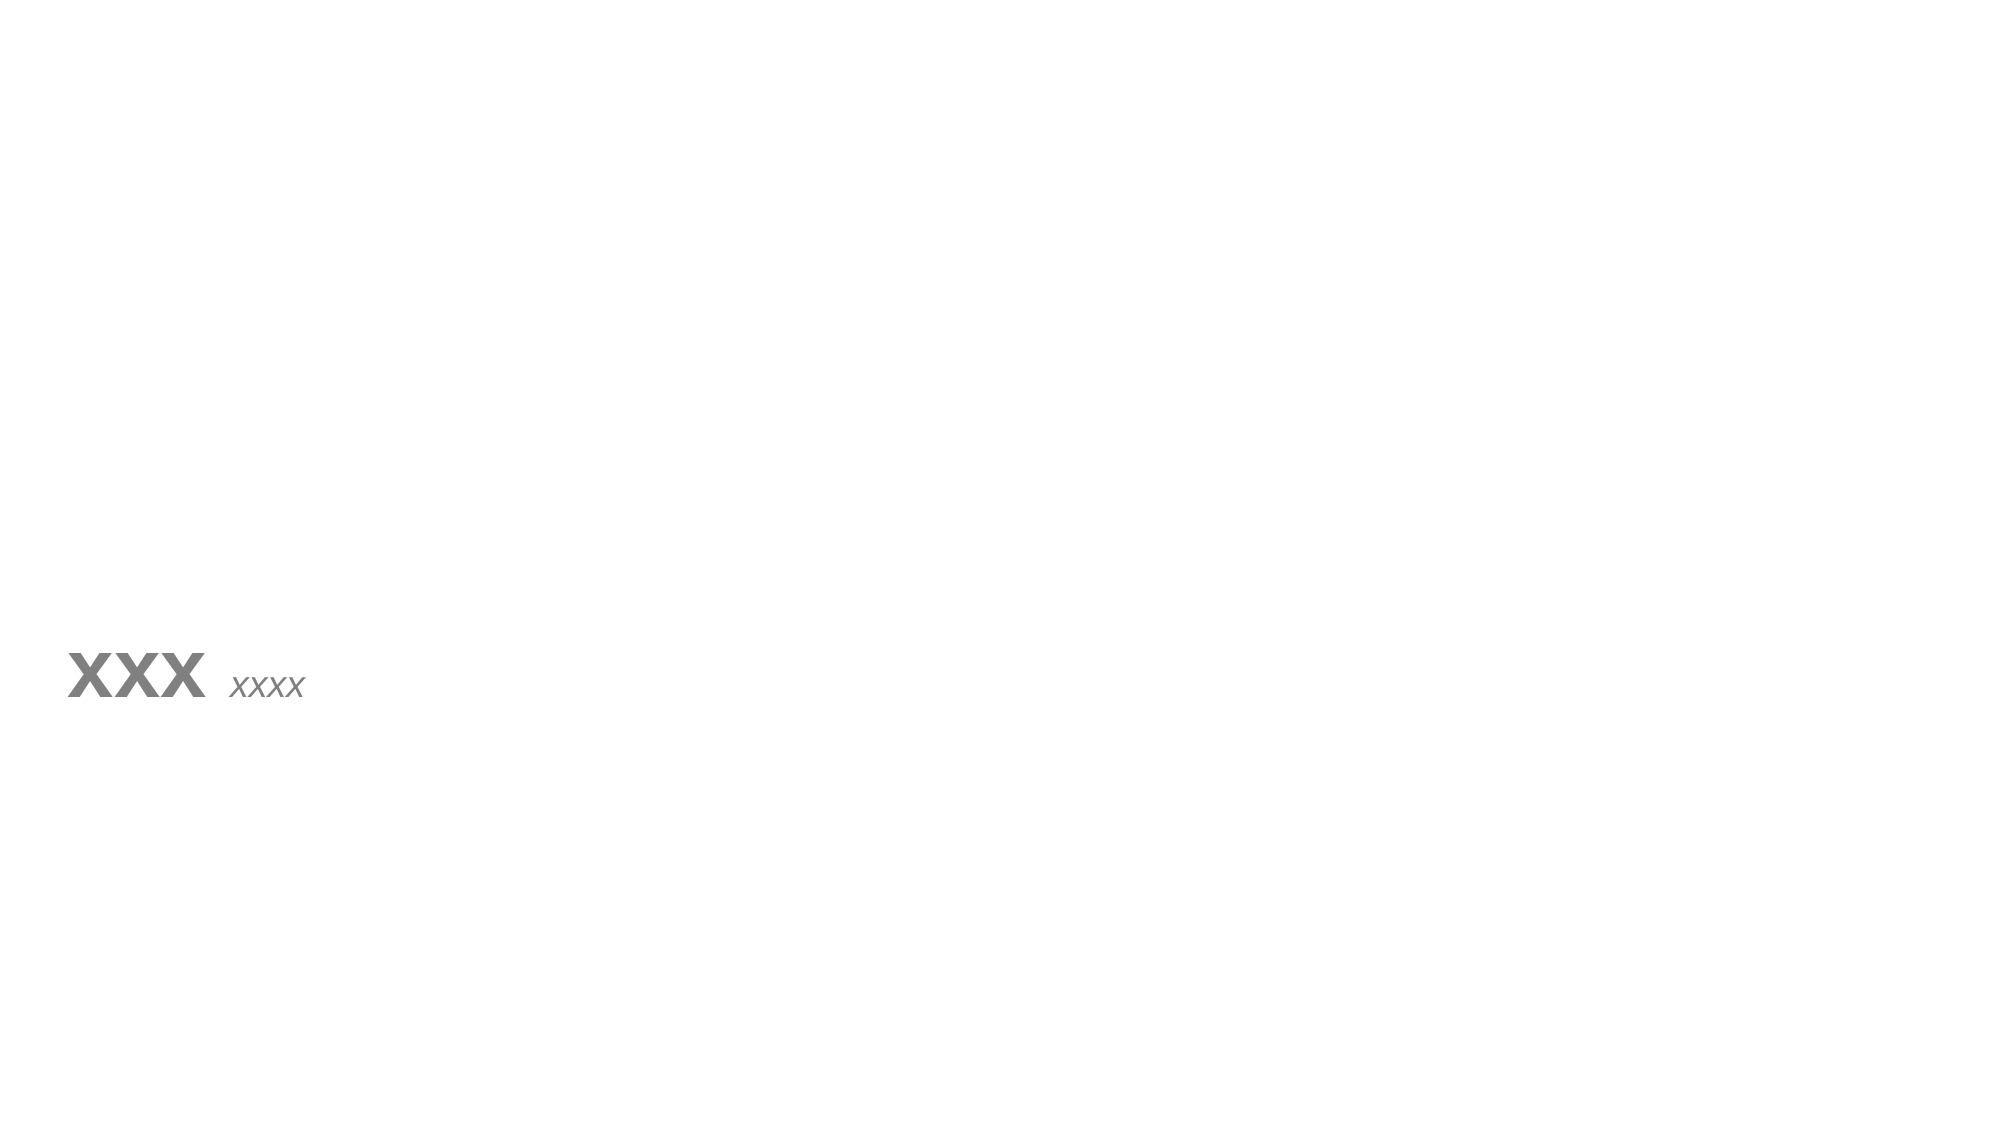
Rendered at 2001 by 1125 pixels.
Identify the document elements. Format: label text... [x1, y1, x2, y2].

text_box xxx xxxx [67, 662, 609, 715]
